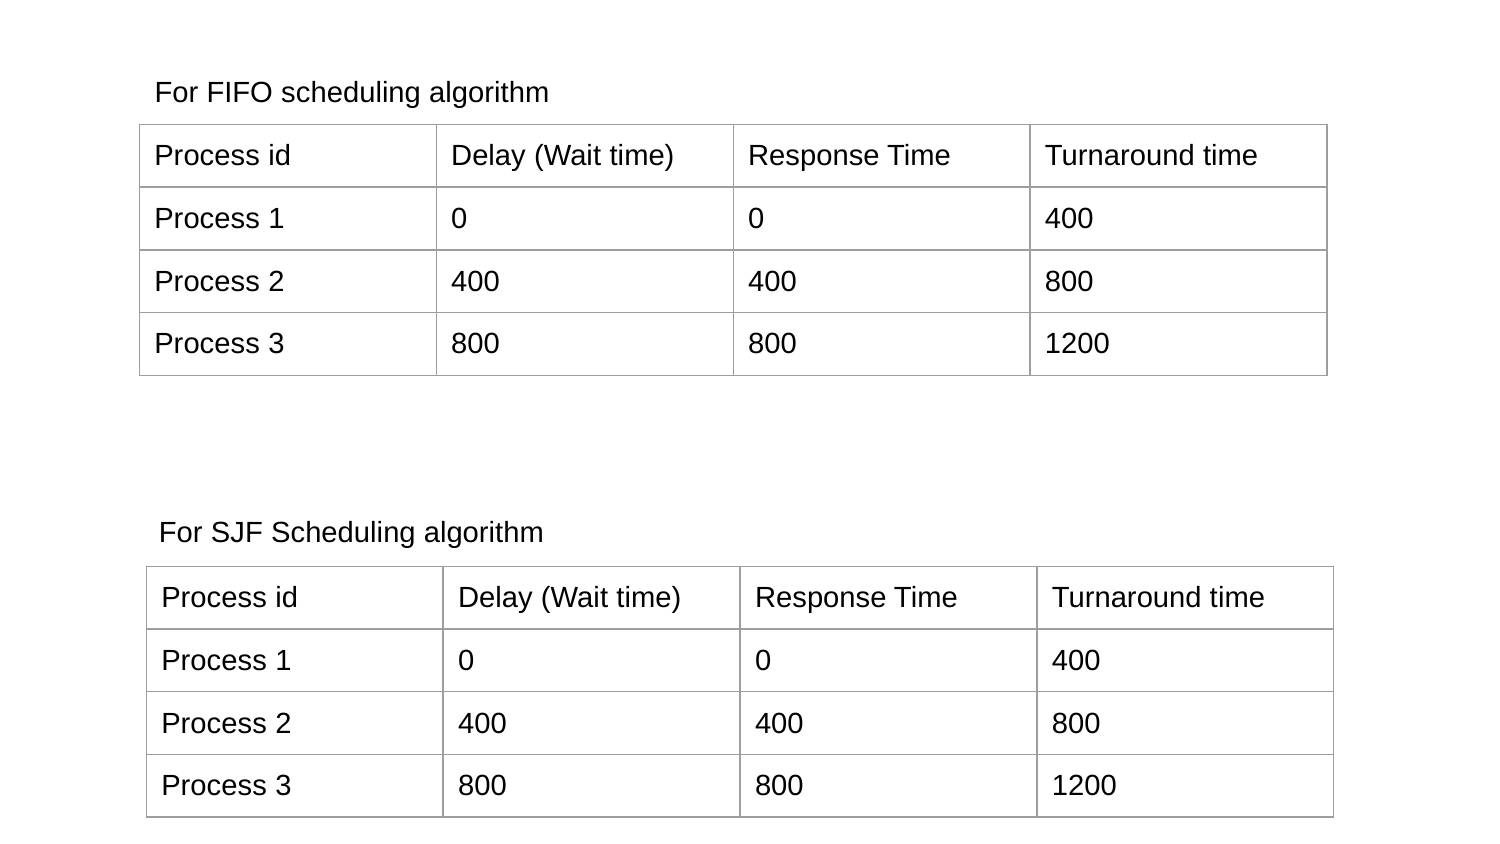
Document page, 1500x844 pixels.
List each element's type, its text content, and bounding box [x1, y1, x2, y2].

table_cell 800 [741, 755, 1036, 816]
table_cell 0 [734, 188, 1029, 249]
table_cell 0 [437, 188, 733, 249]
table_cell 800 [1031, 251, 1326, 312]
table_cell 0 [741, 630, 1036, 691]
table_cell 400 [437, 251, 733, 312]
table_cell 800 [444, 755, 739, 816]
table_cell 1200 [1038, 755, 1333, 816]
table_cell 800 [437, 313, 733, 375]
table_header Turnaround time [1031, 125, 1326, 186]
table_cell Process 3 [147, 755, 442, 816]
table_cell Process 1 [147, 630, 442, 691]
text_box For FIFO scheduling algorithm [139, 58, 1050, 124]
table_cell Process 1 [140, 188, 436, 249]
table_header Process id [147, 567, 442, 628]
table_header Response Time [741, 567, 1036, 628]
table_cell 0 [444, 630, 739, 691]
text_box For SJF Scheduling algorithm [143, 498, 1112, 564]
table_cell 400 [741, 692, 1036, 754]
table_cell 400 [1038, 630, 1333, 691]
table_header Delay (Wait time) [437, 125, 733, 186]
table_header Turnaround time [1038, 567, 1333, 628]
table_header Response Time [734, 125, 1029, 186]
table_cell Process 2 [140, 251, 436, 312]
table_cell 800 [734, 313, 1029, 375]
table_cell Process 3 [140, 313, 436, 375]
table_header Process id [140, 125, 436, 186]
table_header Delay (Wait time) [444, 567, 739, 628]
table_cell 400 [734, 251, 1029, 312]
table_cell 400 [444, 692, 739, 754]
table_cell Process 2 [147, 692, 442, 754]
table_cell 400 [1031, 188, 1326, 249]
table_cell 1200 [1031, 313, 1326, 375]
table_cell 800 [1038, 692, 1333, 754]
